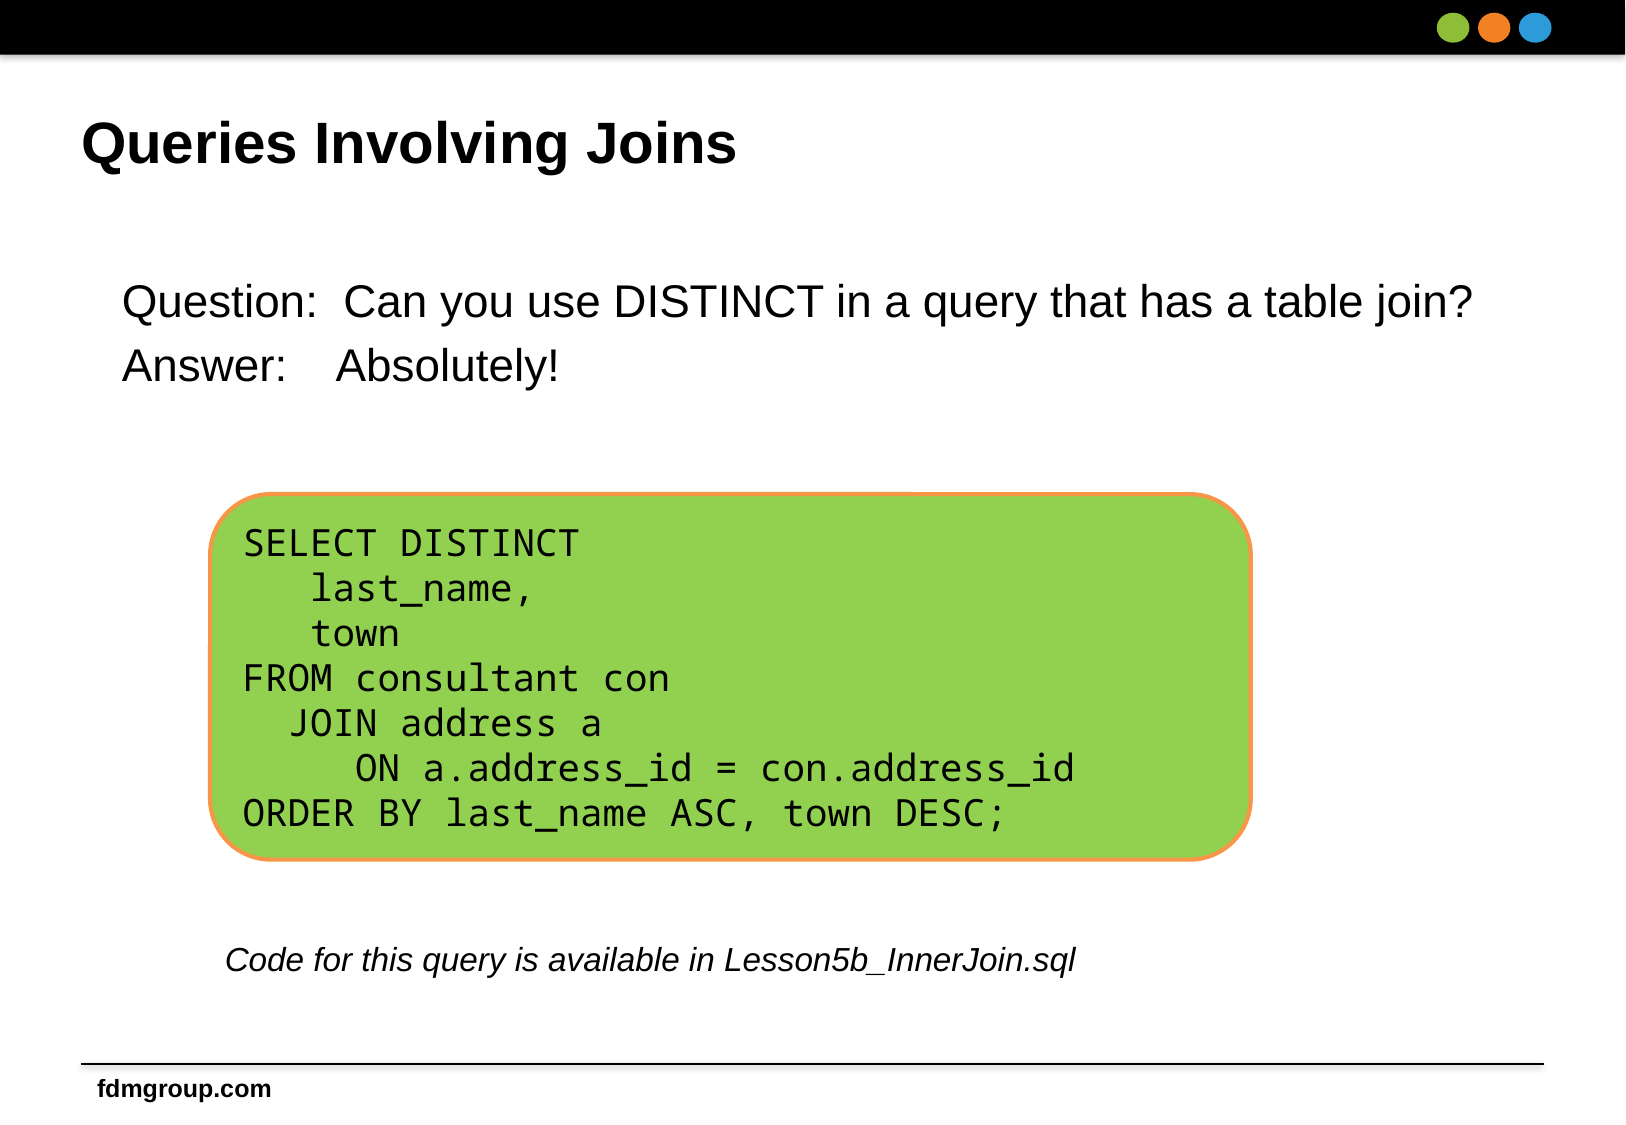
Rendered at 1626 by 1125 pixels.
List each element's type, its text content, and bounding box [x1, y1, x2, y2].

list Question: Can you use DISTINCT in a query that has a table join? Answer: Absolutely! [121, 271, 1504, 495]
text_box SELECT DISTINCT last_name, town FROM consultant con JOIN address a ON a.address_id = con.address_id ORDER BY last_name ASC, town DESC; [207, 491, 1253, 862]
title Queries Involving Joins [81, 105, 1544, 174]
text_box Code for this query is available in Lesson5b_InnerJoin.sql [210, 930, 1289, 986]
